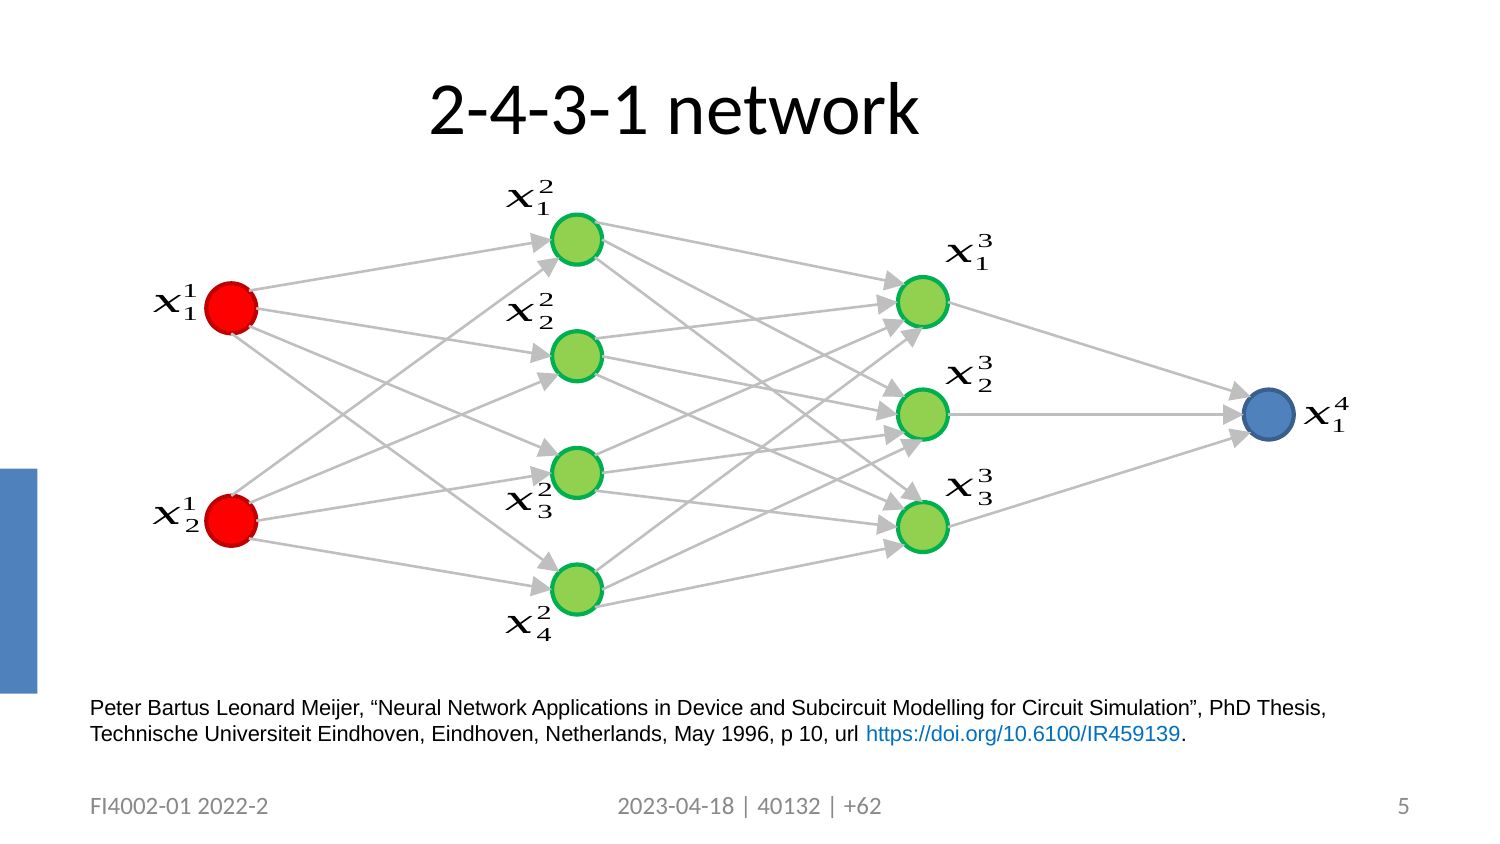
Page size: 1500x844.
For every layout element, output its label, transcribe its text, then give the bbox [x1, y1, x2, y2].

slide_number 5 [1074, 782, 1425, 827]
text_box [206, 214, 1294, 615]
text_box Peter Bartus Leonard Meijer, “Neural Network Applications in Device and Subcircuit Modelling for Circuit Simulation”, PhD Thesis, Technische Universiteit Eindhoven, Eindhoven, Netherlands, May 1996, p 10, url https://doi.org/10.6100/IR459139. [74, 686, 1425, 754]
slide_number FI4002-01 2022-2 [75, 782, 463, 827]
title 2-4-3-1 network [0, 33, 1351, 175]
footer 2023-04-18 | 40132 | +62 [512, 782, 988, 827]
